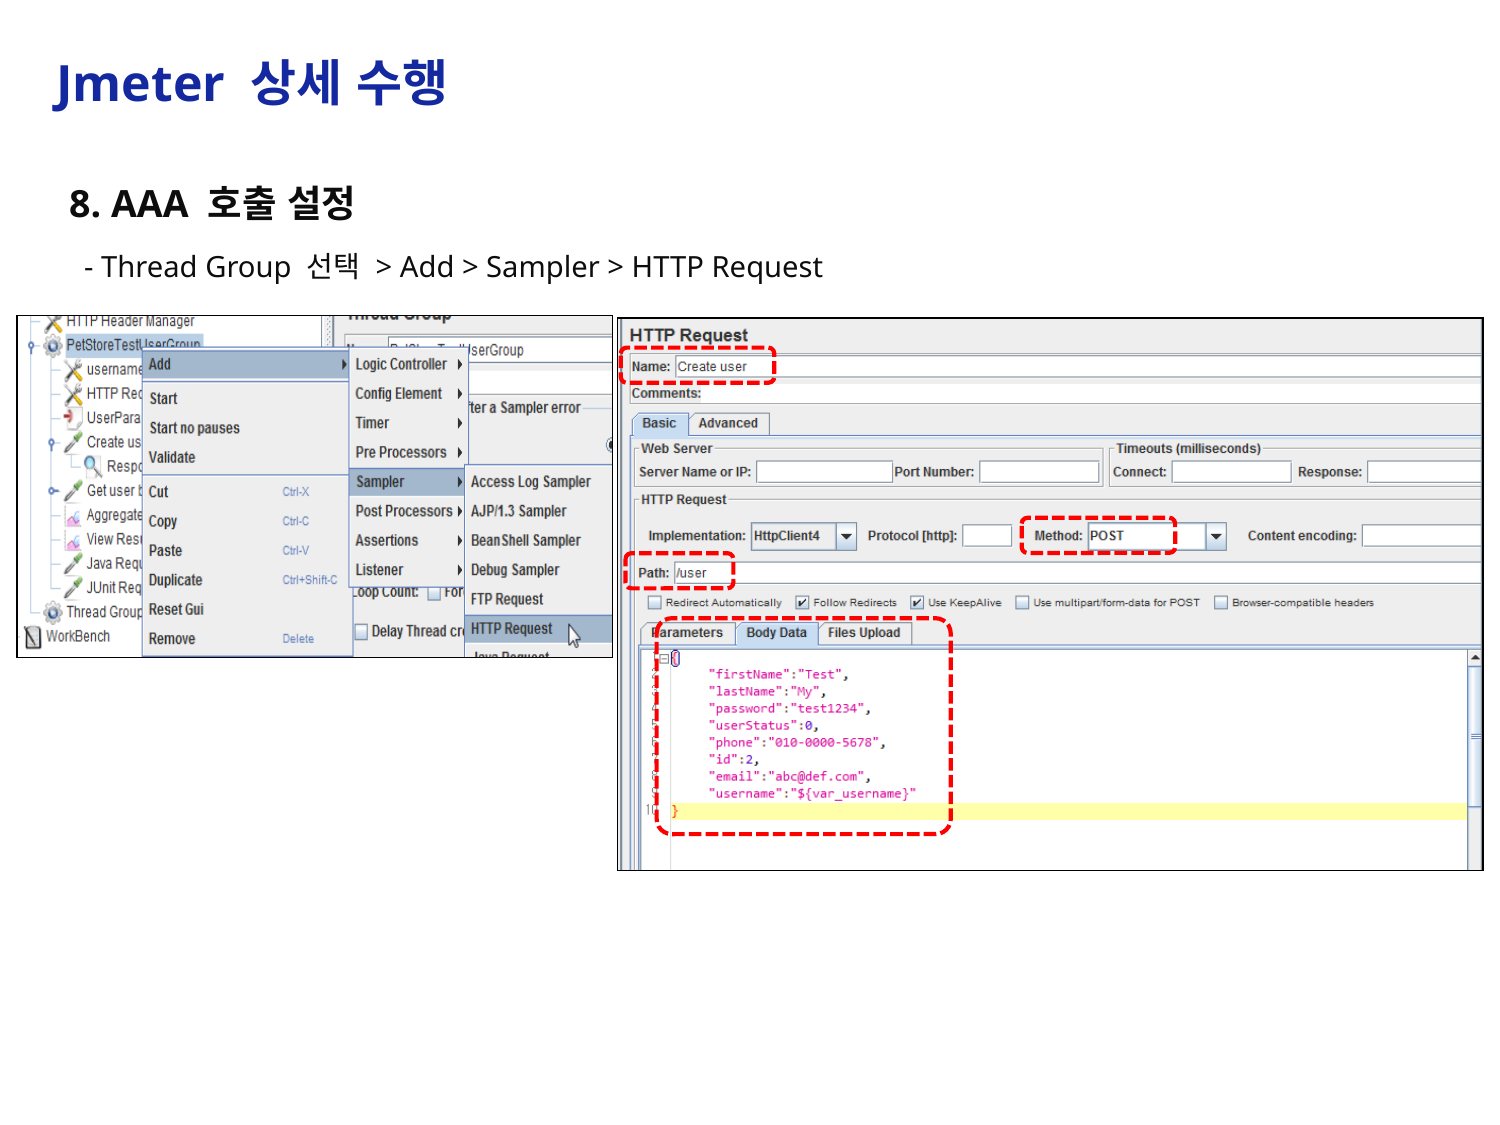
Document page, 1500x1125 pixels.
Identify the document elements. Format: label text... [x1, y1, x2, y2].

text_box 8. AAA 호출 설정 - Thread Group 선택 > Add > Sampler > HTTP Request [54, 172, 1405, 317]
picture [17, 316, 612, 657]
picture [617, 318, 1483, 870]
text_box Jmeter 상세 수행 [43, 45, 1294, 119]
